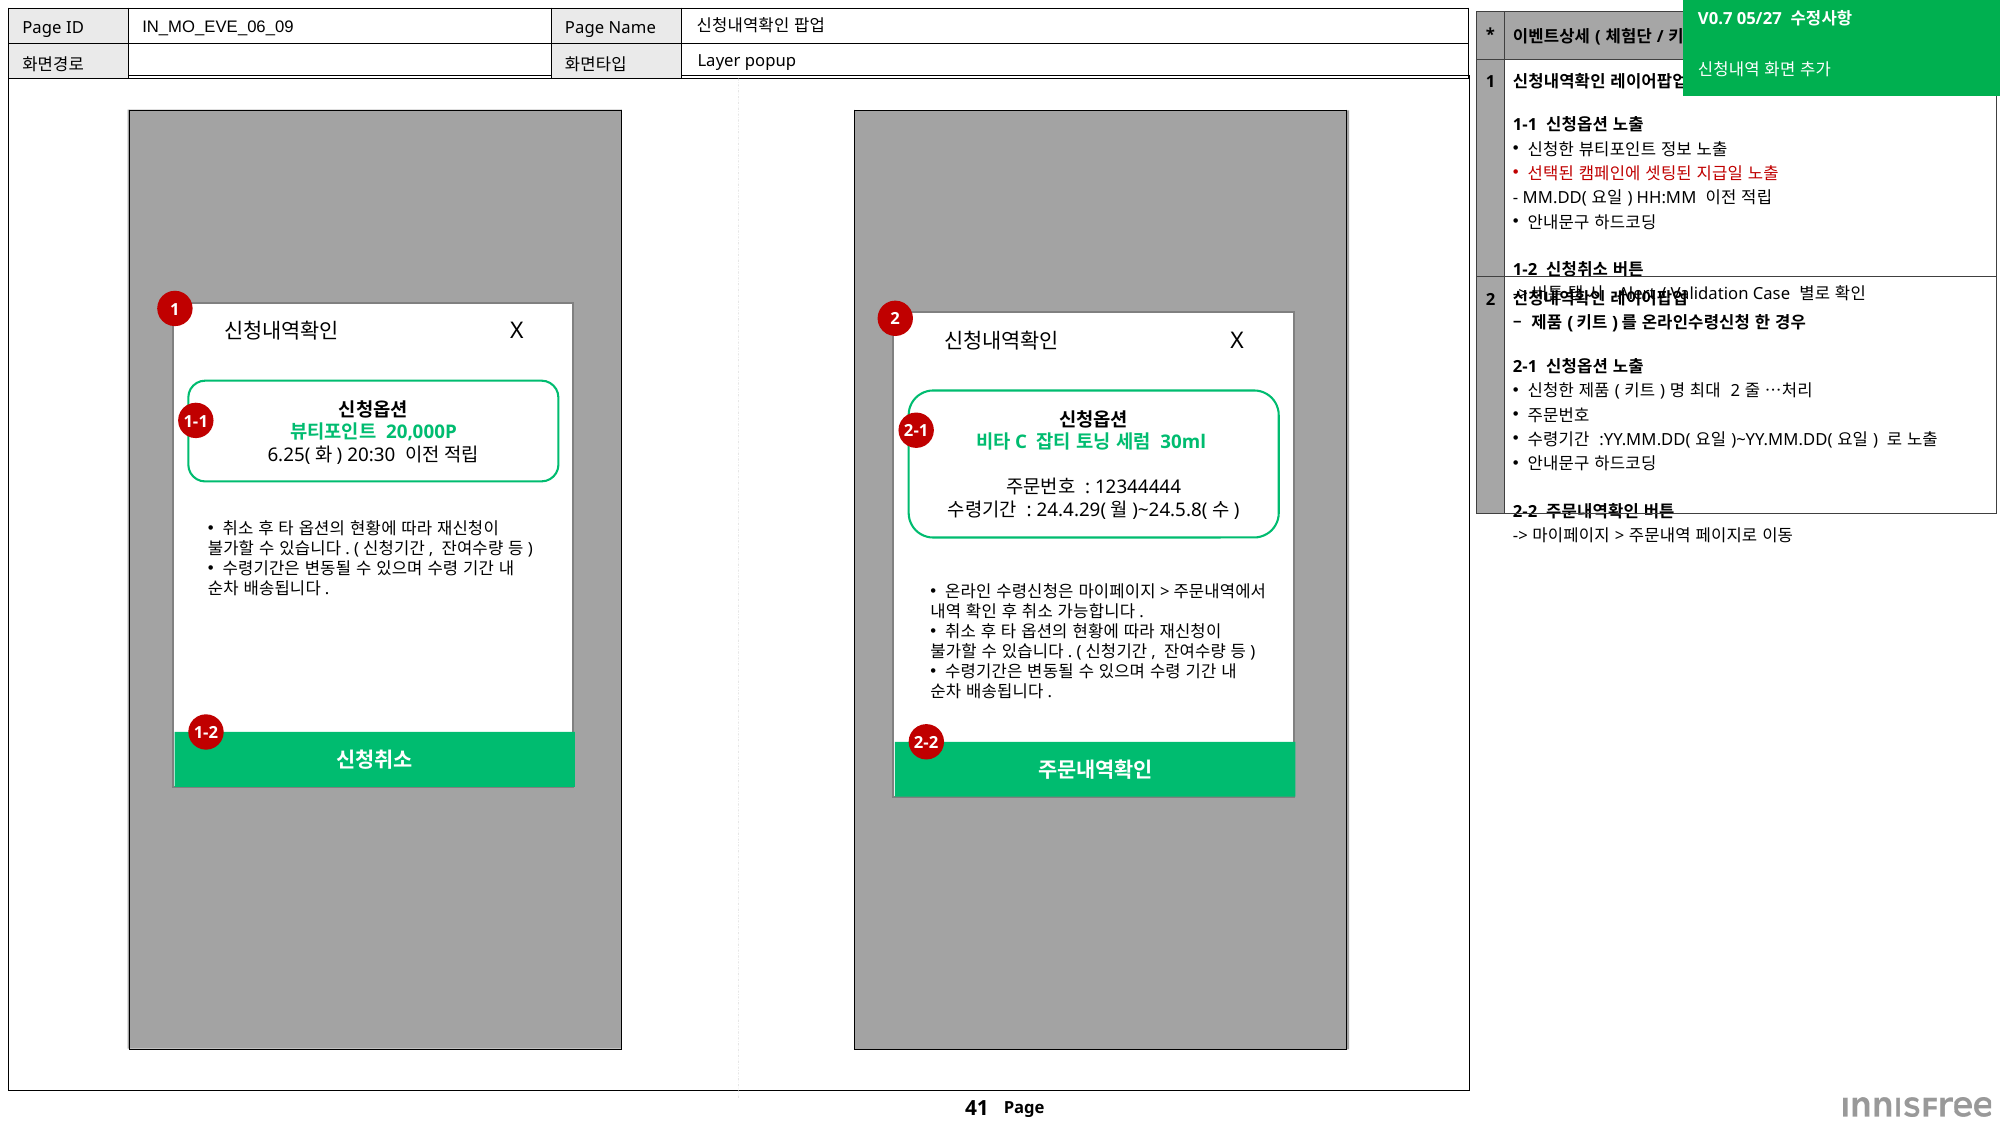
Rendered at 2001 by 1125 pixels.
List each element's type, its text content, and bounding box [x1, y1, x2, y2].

text_box 취소 후 타 옵션의 현황에 따라 재신청이 불가할 수 있습니다. (신청기간, 잔여수량 등) 수령기간은 변동될 수 있으며 수령 기간 내 순차 배송됩니다. [193, 510, 548, 605]
text_box 온라인 수령신청은 마이페이지>주문내역에서 내역 확인 후 취소 가능합니다. 취소 후 타 옵션의 현황에 따라 재신청이 불가할 수 있습니다. (신청기간, 잔여수량 등) 수령기간은 변동될 수 있으며 수령 기간 내 순차 배송됩니다. [915, 573, 1287, 709]
text_box 신청옵션 비타C 잡티 토닝 세럼 30ml 주문번호 : 12344444 수령기간 : 24.4.29(월)~24.5.8(수) [907, 389, 1280, 539]
text_box 신청취소 [174, 731, 576, 788]
text_box [854, 109, 1350, 1050]
text_box [126, 109, 623, 1050]
table_cell 신청내역 화면 추가 [1683, 33, 2000, 96]
table_header * [1477, 12, 1504, 59]
text_box 1 [157, 290, 193, 327]
table_cell 신청내역확인 레이어팝업 –뷰티포인트 1-1 신청옵션 노출 신청한 뷰티포인트 정보 노출 선택된 캠페인에 셋팅된 지급일 노출 - MM.DD(요일) HH:MM 이전 적립 안내문구 하드코딩 1-2 신청취소 버튼 ->버튼 탭 시 Alert / Validation Case 별로 확인 [1505, 60, 1996, 276]
text_box 신청옵션 뷰티포인트 20,000P 6.25(화) 20:30 이전 적립 [187, 379, 560, 483]
text_box [172, 302, 574, 788]
text_box [892, 311, 1295, 798]
text_box Layer popup [682, 43, 1467, 79]
table_cell 1 [1477, 60, 1504, 276]
table_header 이벤트상세(체험단/키트신청) [1505, 12, 1683, 59]
text_box 1-2 [188, 714, 224, 750]
text_box 신청내역확인 X [209, 308, 545, 351]
table_header V0.7 05/27 수정사항 [1683, 0, 2000, 33]
picture [1843, 1097, 1992, 1117]
text_box 주문내역확인 [894, 741, 1296, 798]
text_box 2 [877, 300, 913, 337]
table_cell 2 [1477, 277, 1504, 513]
text_box 2-1 [898, 412, 934, 448]
text_box 2-2 [908, 724, 945, 760]
text_box 신청내역확인 X [929, 318, 1265, 361]
title 신청내역확인 팝업 [681, 8, 1467, 44]
subtitle IN_MO_EVE_06_09 [127, 8, 551, 44]
text_box 1-1 [178, 402, 214, 439]
table_cell 신청내역확인 레이어팝업 – 제품(키트)를 온라인수령신청 한 경우 2-1 신청옵션 노출 신청한 제품(키트)명 최대 2줄 …처리 주문번호 수령기간 :YY.MM.DD(요일)~YY.MM.DD(요일) 로 노출 안내문구 하드코딩 2-2 주문내역확인 버튼 ->마이페이지>주문내역 페이지로 이동 [1505, 277, 1996, 513]
